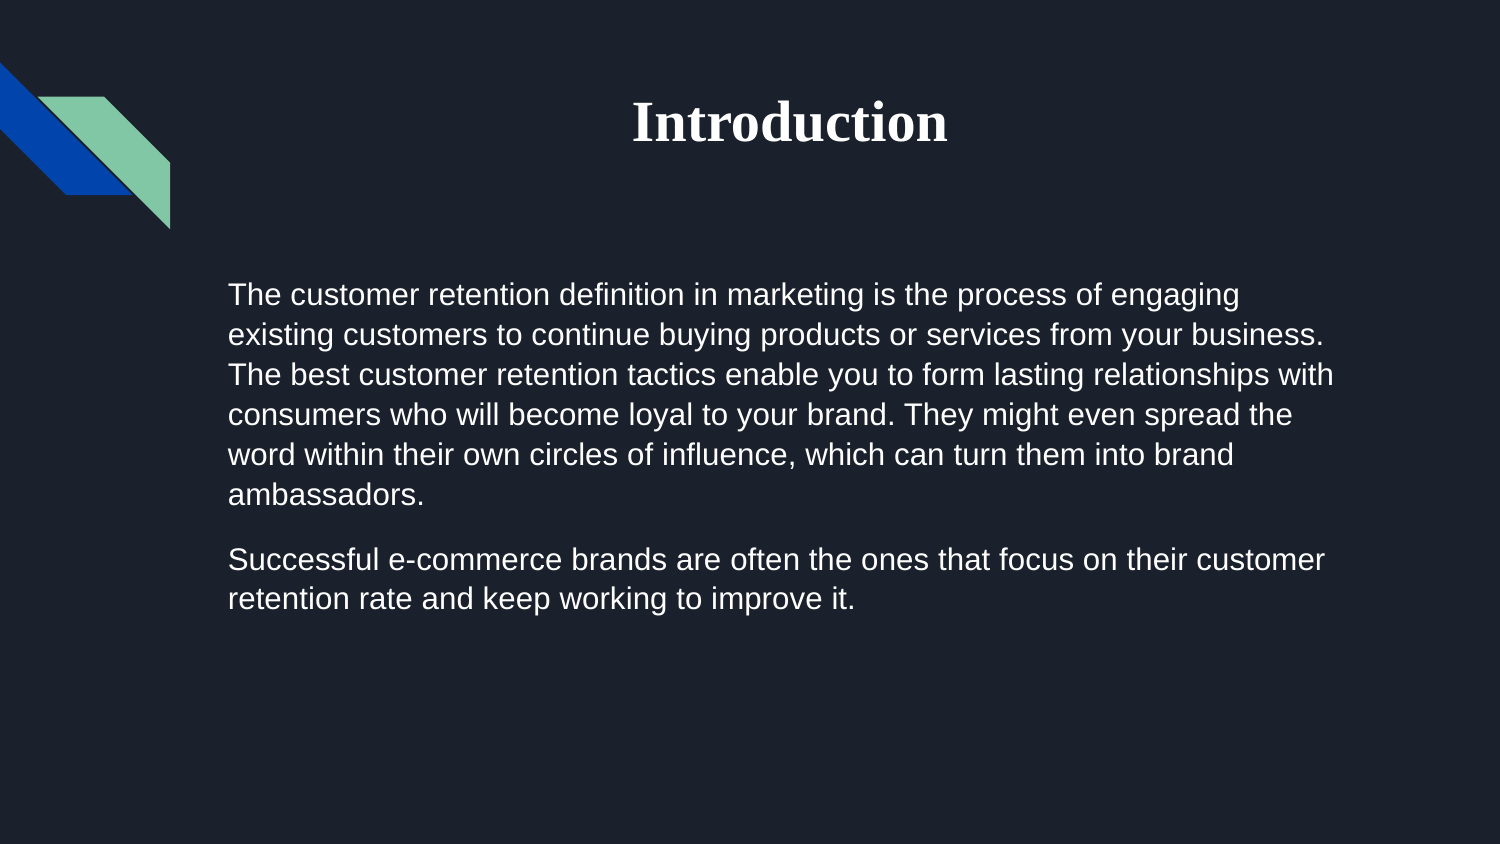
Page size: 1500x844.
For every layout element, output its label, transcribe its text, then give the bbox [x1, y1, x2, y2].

list The customer retention definition in marketing is the process of engaging existing customers to continue buying products or services from your business. The best customer retention tactics enable you to form lasting relationships with consumers who will become loyal to your brand. They might even spread the word within their own circles of influence, which can turn them into brand ambassadors. Successful e-commerce brands are often the ones that focus on their customer retention rate and keep working to improve it. [212, 257, 1368, 735]
title Introduction [212, 64, 1368, 215]
